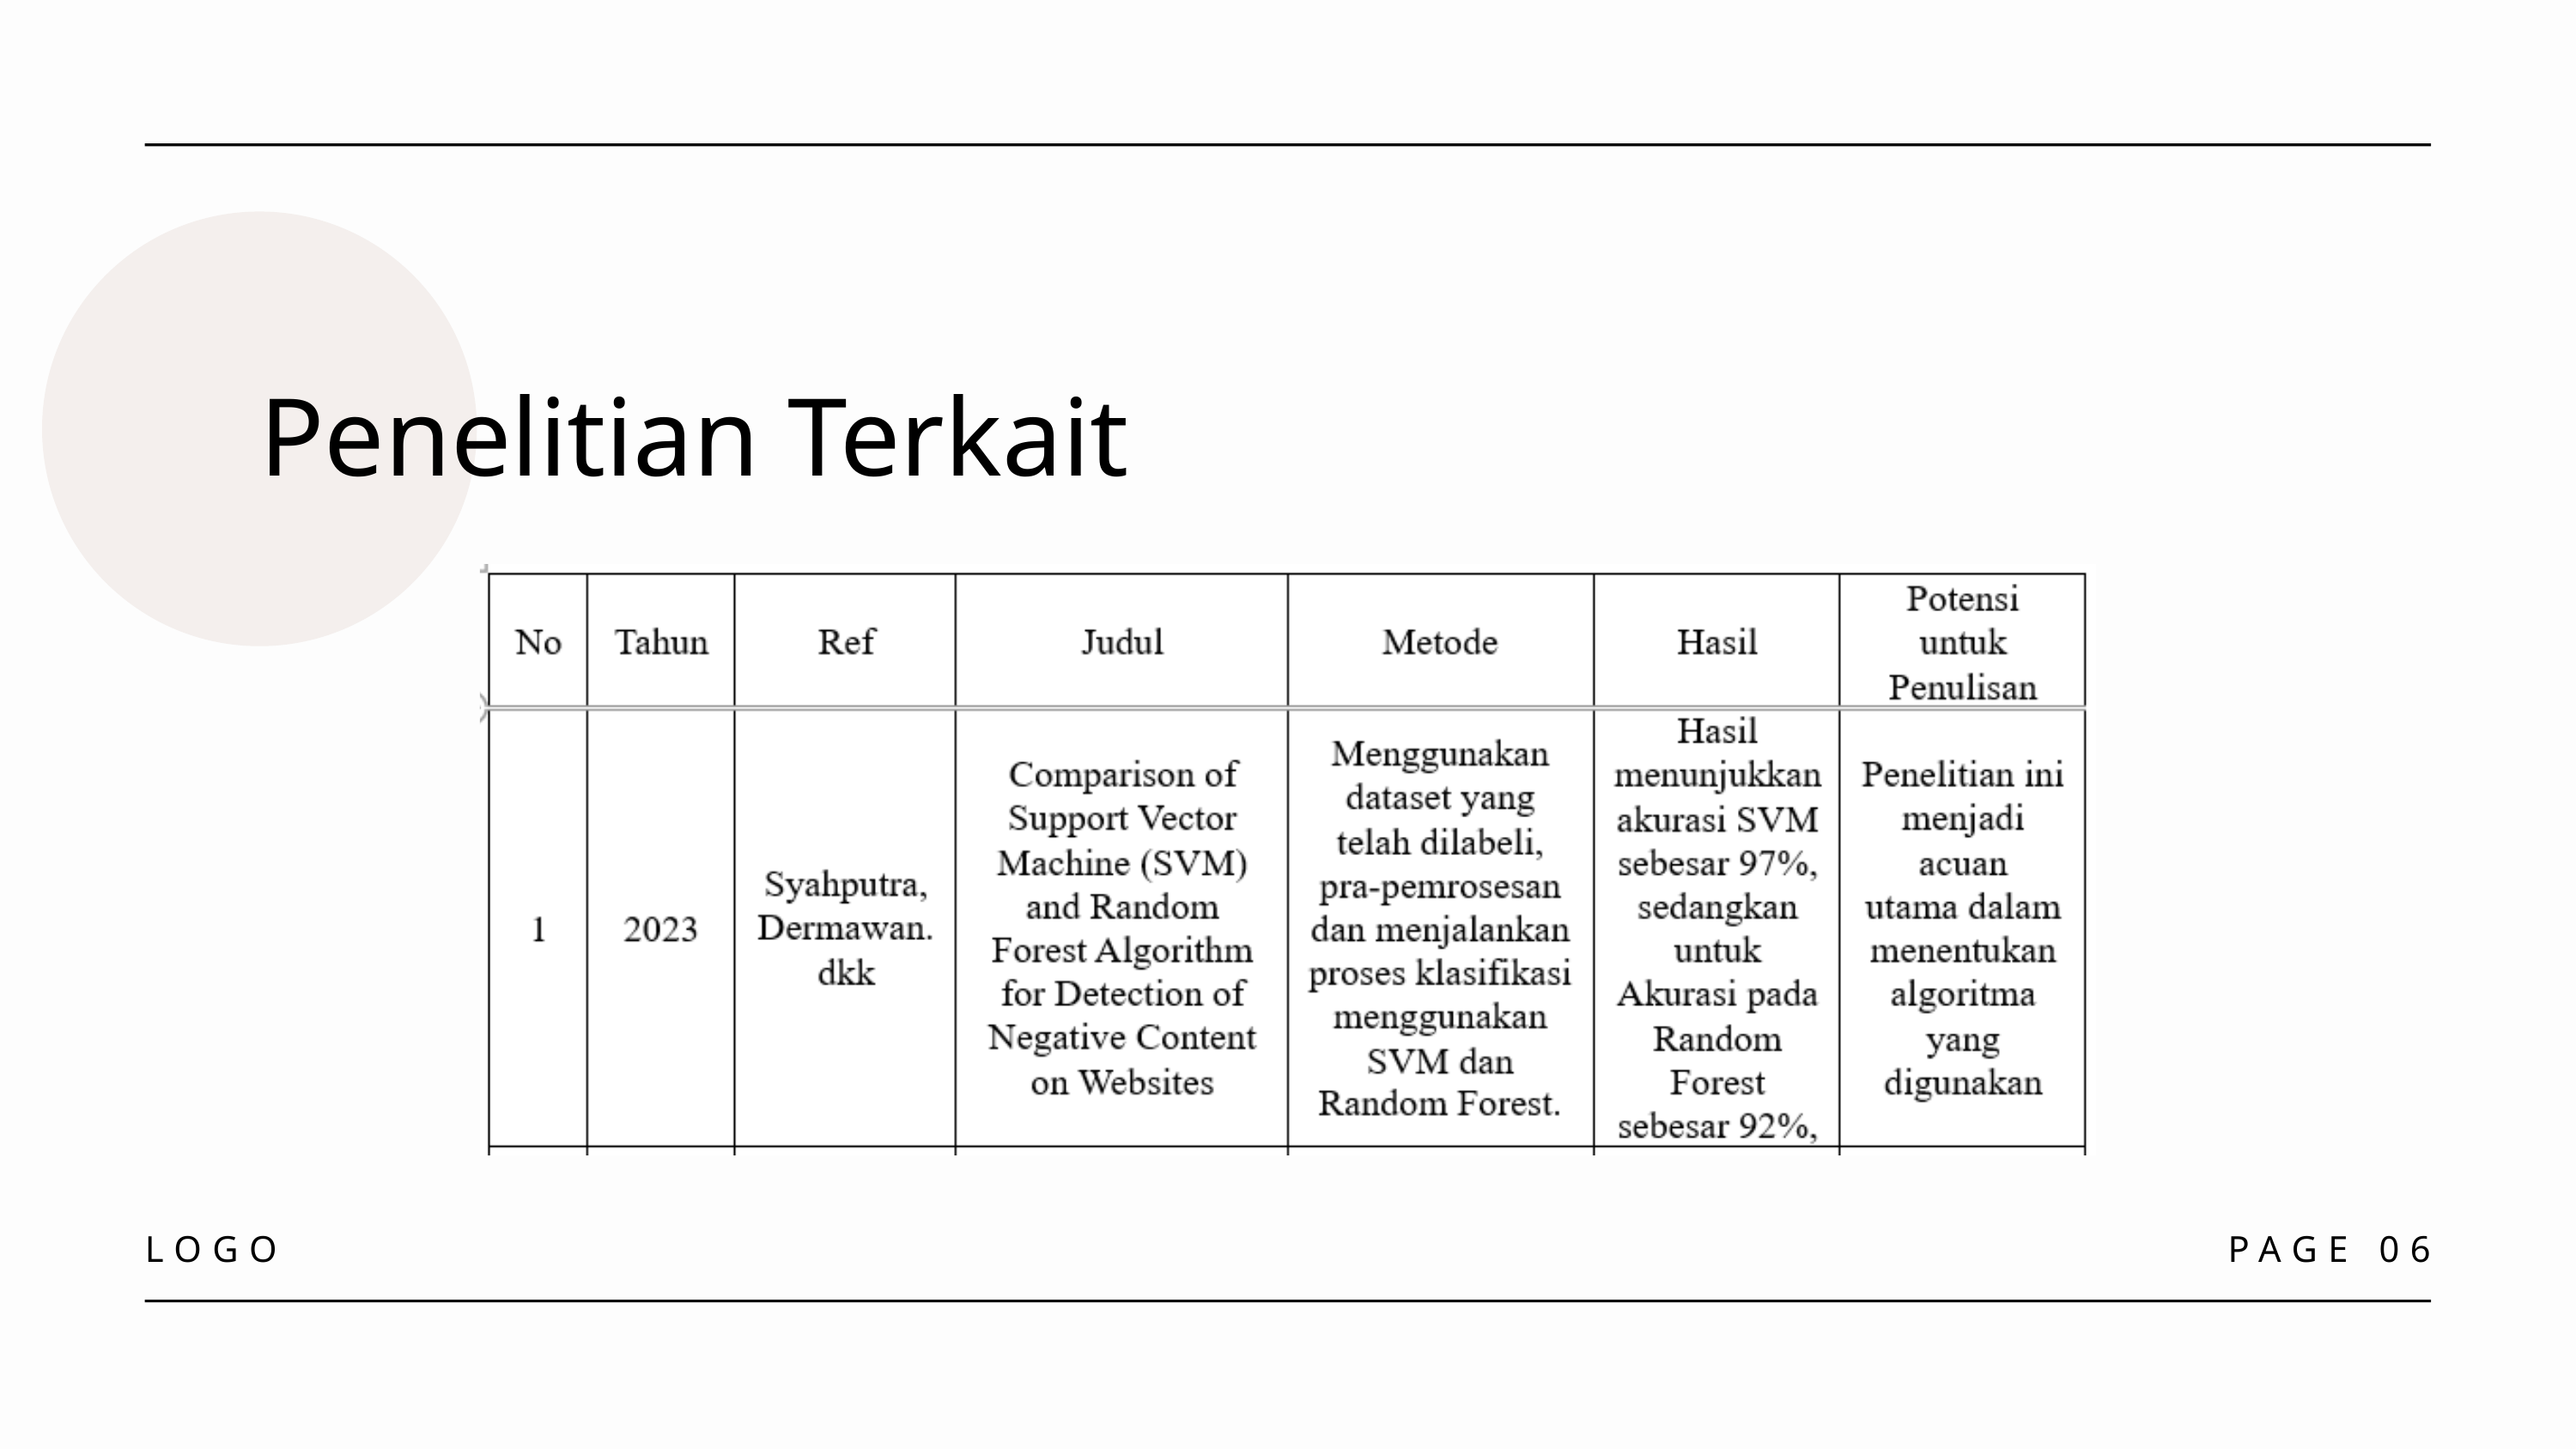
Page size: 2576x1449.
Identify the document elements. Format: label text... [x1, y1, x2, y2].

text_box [41, 211, 477, 646]
text_box [479, 564, 2096, 1155]
text_box PAGE 06 [2014, 1219, 2432, 1270]
text_box LOGO [144, 1219, 562, 1270]
text_box Penelitian Terkait [482, 347, 1753, 498]
